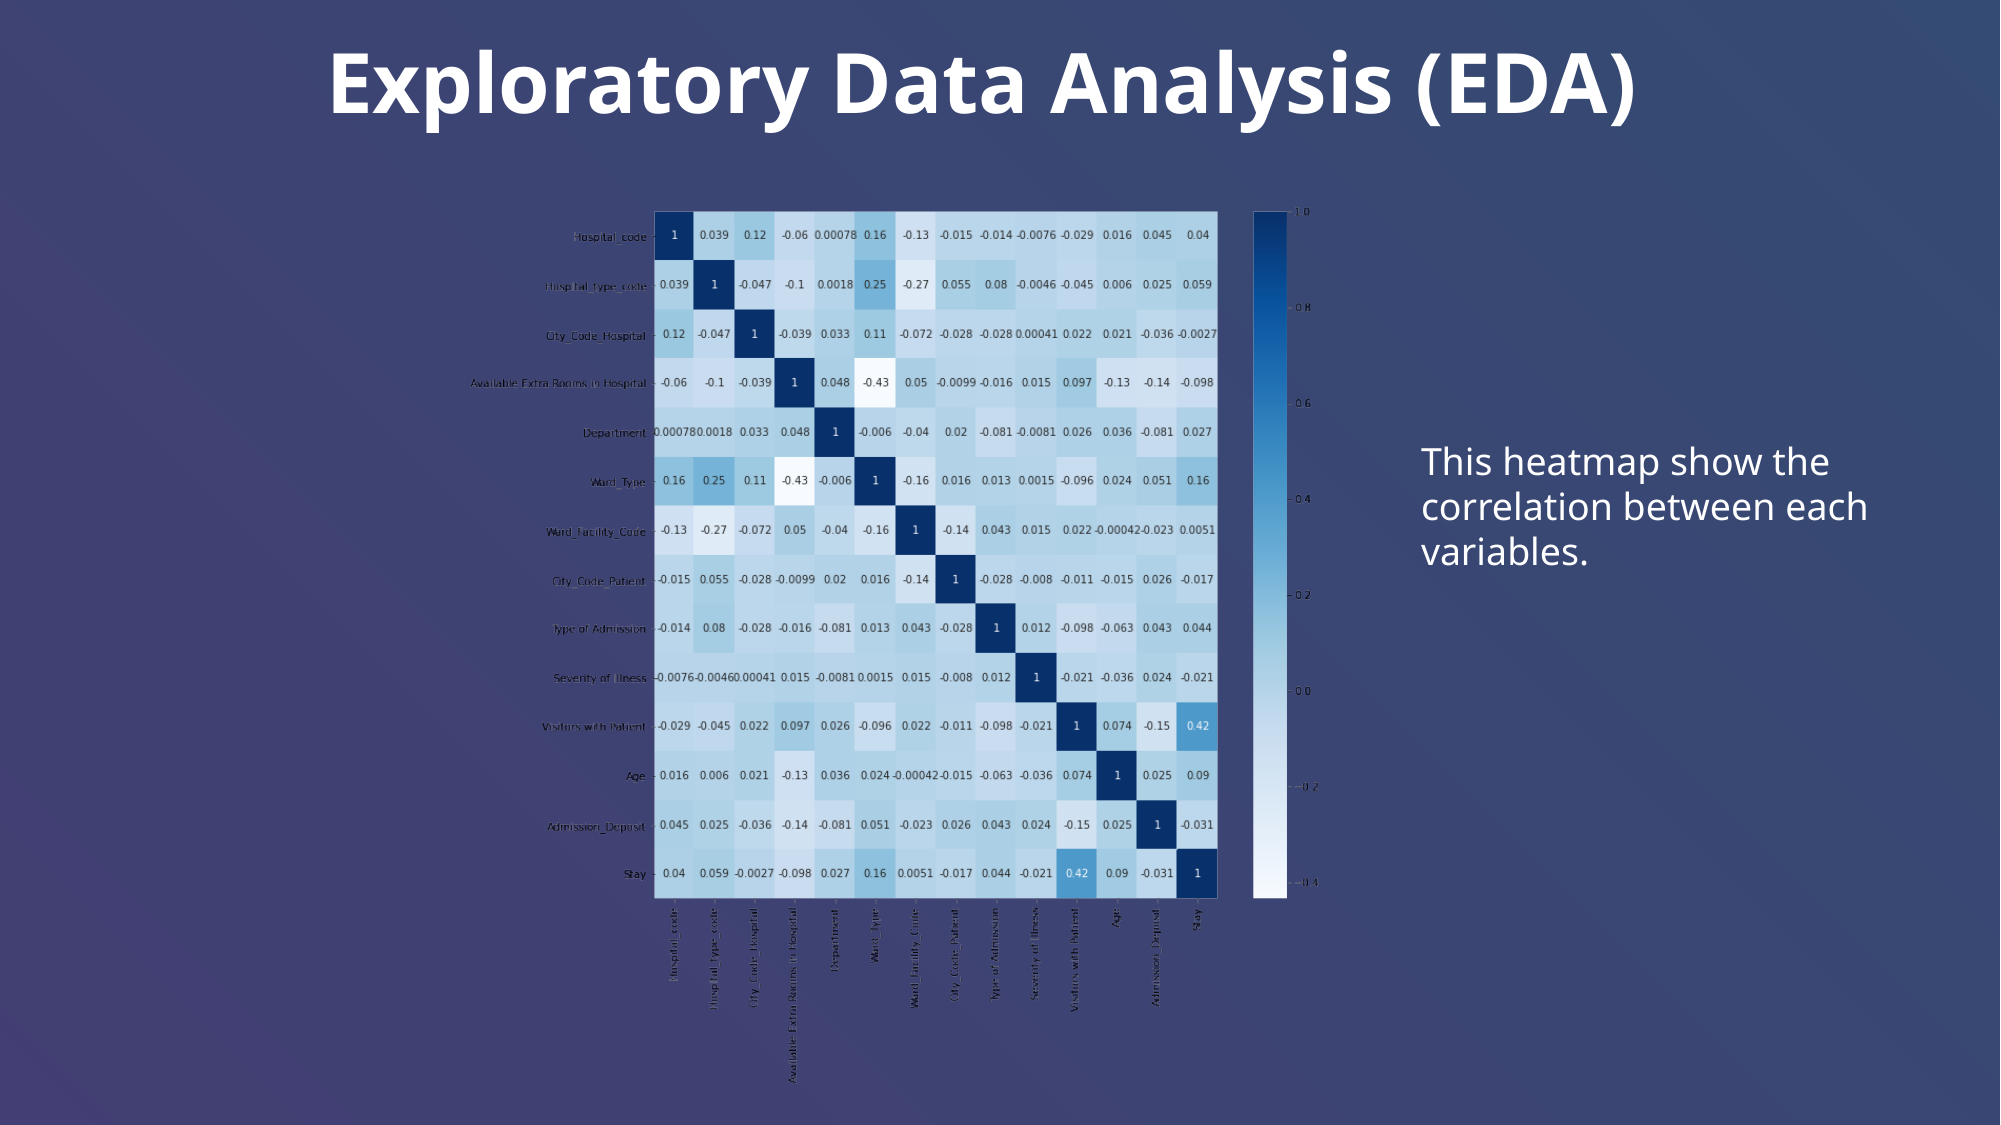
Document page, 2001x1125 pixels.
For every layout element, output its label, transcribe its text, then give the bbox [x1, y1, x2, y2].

picture [463, 200, 1327, 1090]
text_box Exploratory Data Analysis (EDA) [230, 22, 1734, 138]
text_box This heatmap show the correlation between each variables. [1406, 430, 1887, 581]
